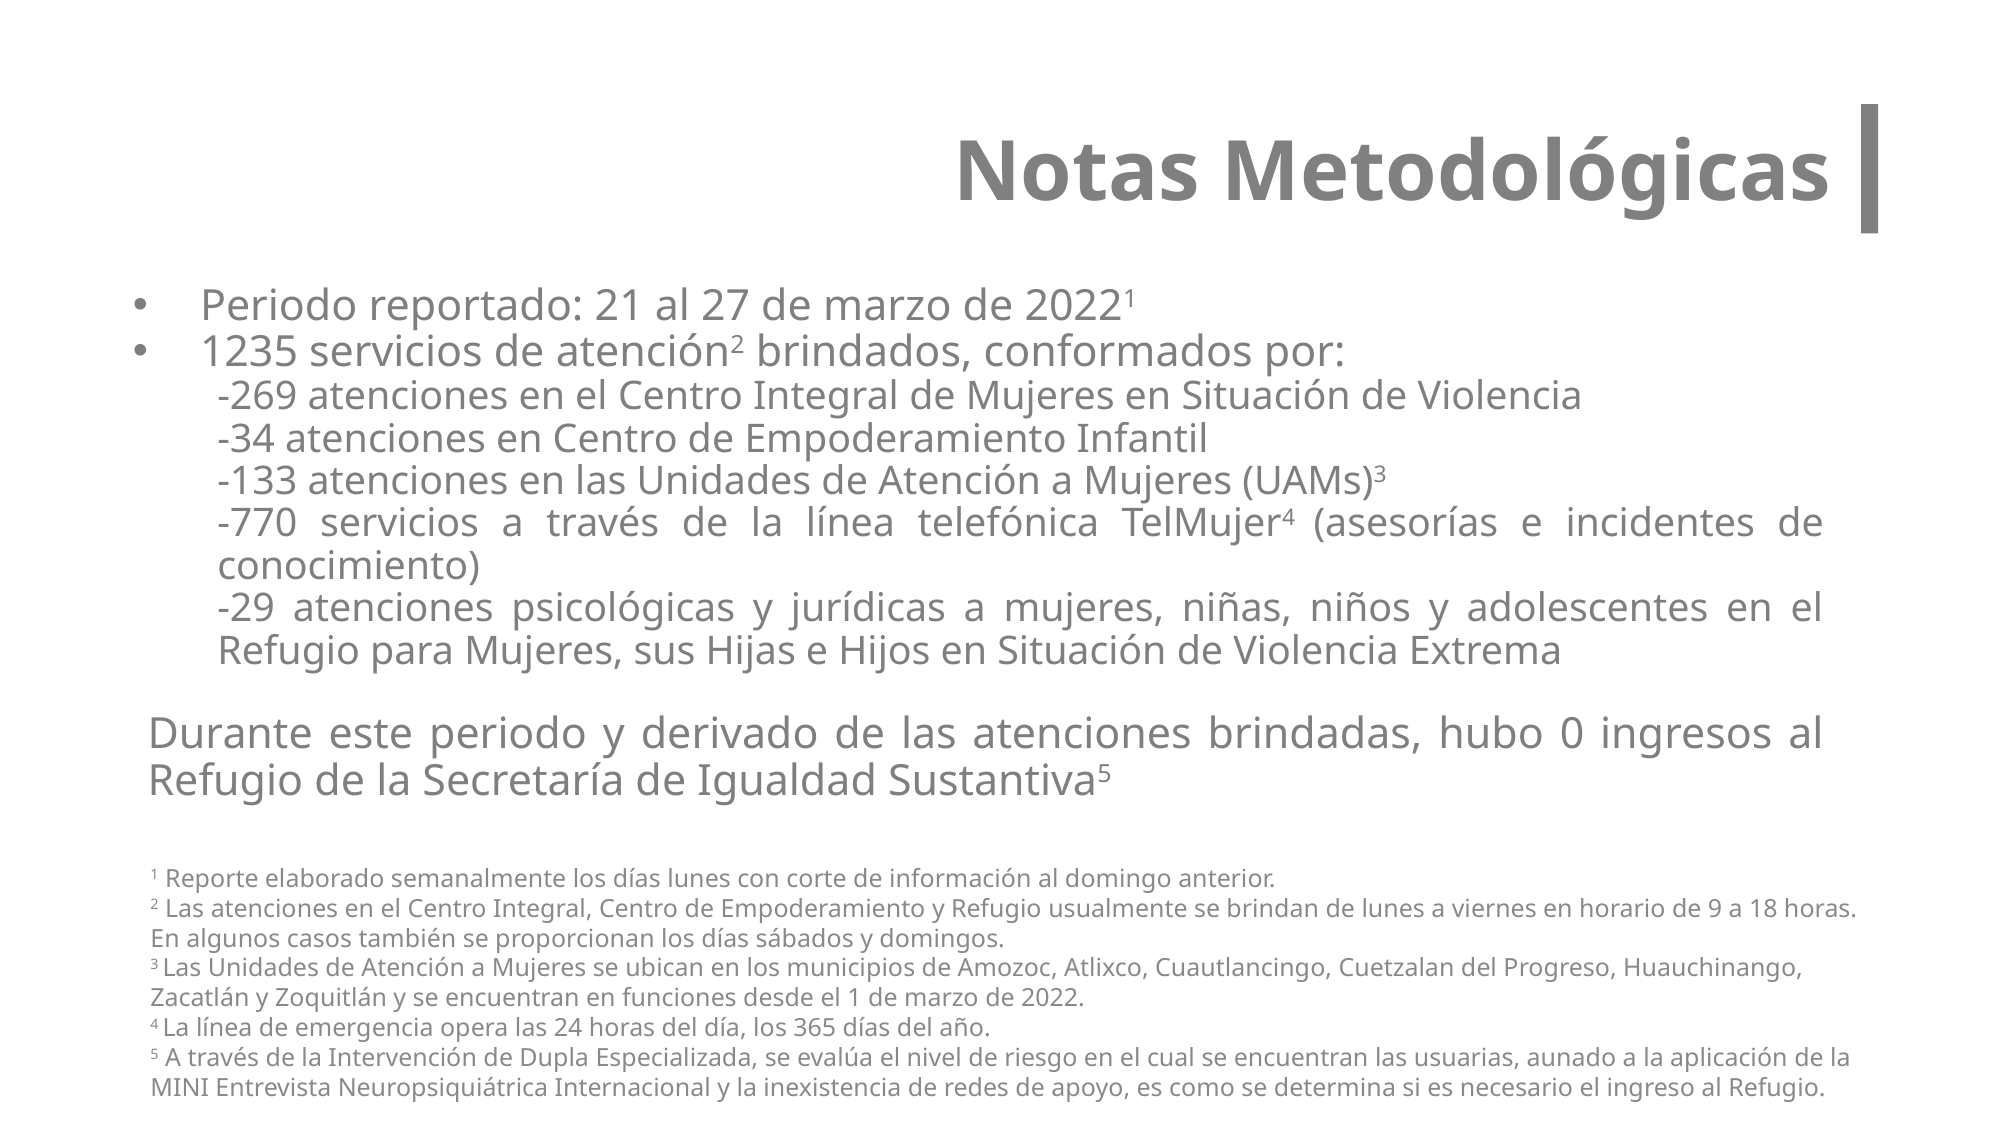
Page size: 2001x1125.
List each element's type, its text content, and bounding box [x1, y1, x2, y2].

text_box Periodo reportado: 21 al 27 de marzo de 20221 1235 servicios de atención2 brindados, conformados por: -269 atenciones en el Centro Integral de Mujeres en Situación de Violencia -34 atenciones en Centro de Empoderamiento Infantil -133 atenciones en las Unidades de Atención a Mujeres (UAMs)3 -770 servicios a través de la línea telefónica TelMujer4 (asesorías e incidentes de conocimiento) -29 atenciones psicológicas y jurídicas a mujeres, niñas, niños y adolescentes en el Refugio para Mujeres, sus Hijas e Hijos en Situación de Violencia Extrema Durante este periodo y derivado de las atenciones brindadas, hubo 0 ingresos al Refugio de la Secretaría de Igualdad Sustantiva5 [80, 275, 1840, 816]
text_box Notas Metodológicas [823, 102, 1862, 234]
text_box 1 Reporte elaborado semanalmente los días lunes con corte de información al domingo anterior. 2 Las atenciones en el Centro Integral, Centro de Empoderamiento y Refugio usualmente se brindan de lunes a viernes en horario de 9 a 18 horas. En algunos casos también se proporcionan los días sábados y domingos. 3 Las Unidades de Atención a Mujeres se ubican en los municipios de Amozoc, Atlixco, Cuautlancingo, Cuetzalan del Progreso, Huauchinango, Zacatlán y Zoquitlán y se encuentran en funciones desde el 1 de marzo de 2022. 4 La línea de emergencia opera las 24 horas del día, los 365 días del año. 5 A través de la Intervención de Dupla Especializada, se evalúa el nivel de riesgo en el cual se encuentran las usuarias, aunado a la aplicación de la MINI Entrevista Neuropsiquiátrica Internacional y la inexistencia de redes de apoyo, es como se determina si es necesario el ingreso al Refugio. [135, 857, 1879, 1106]
text_box [1861, 104, 1879, 234]
